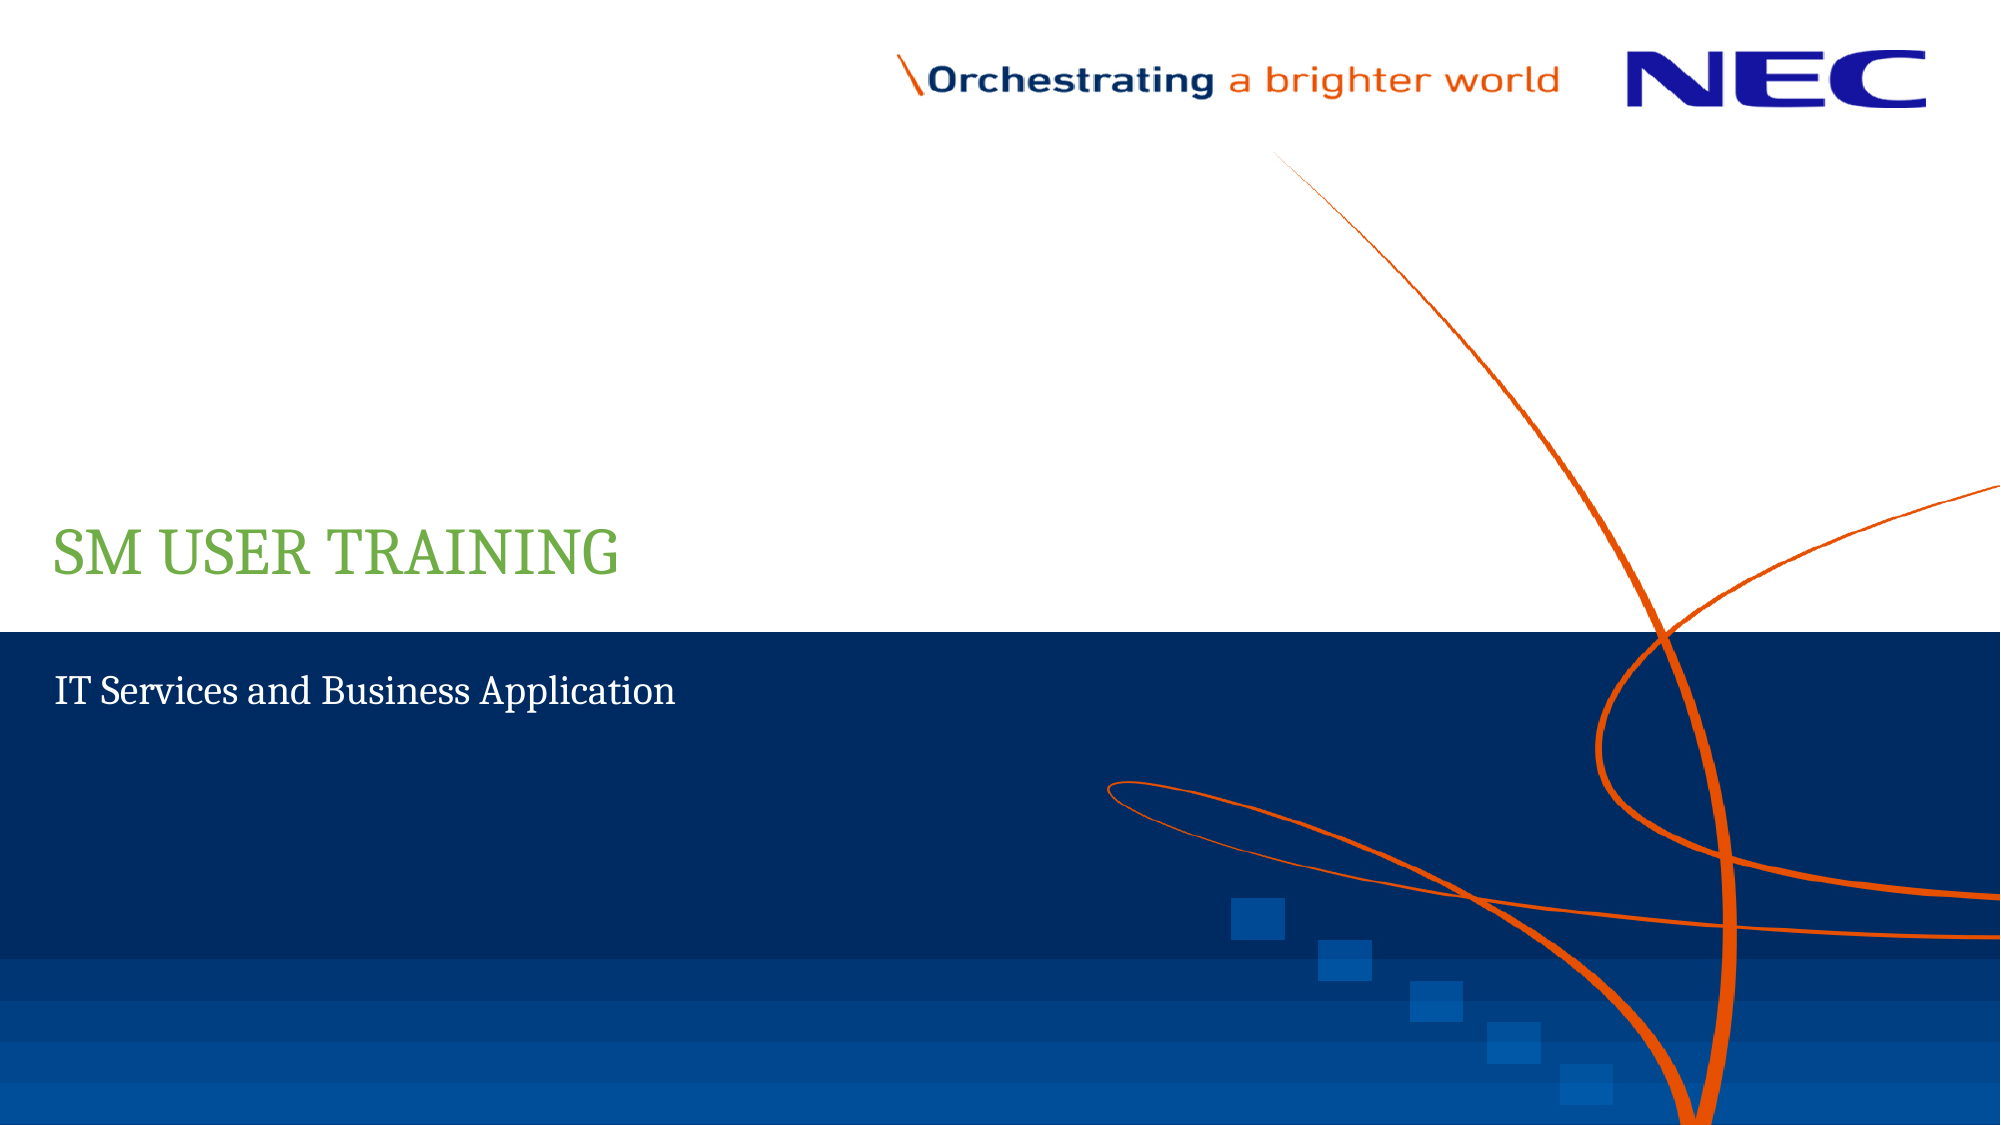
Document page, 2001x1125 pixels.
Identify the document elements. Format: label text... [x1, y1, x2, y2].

list IT Services and Business Application [39, 661, 1473, 727]
title SM USER TRAINING [39, 500, 1961, 597]
picture [0, 0, 2000, 1125]
